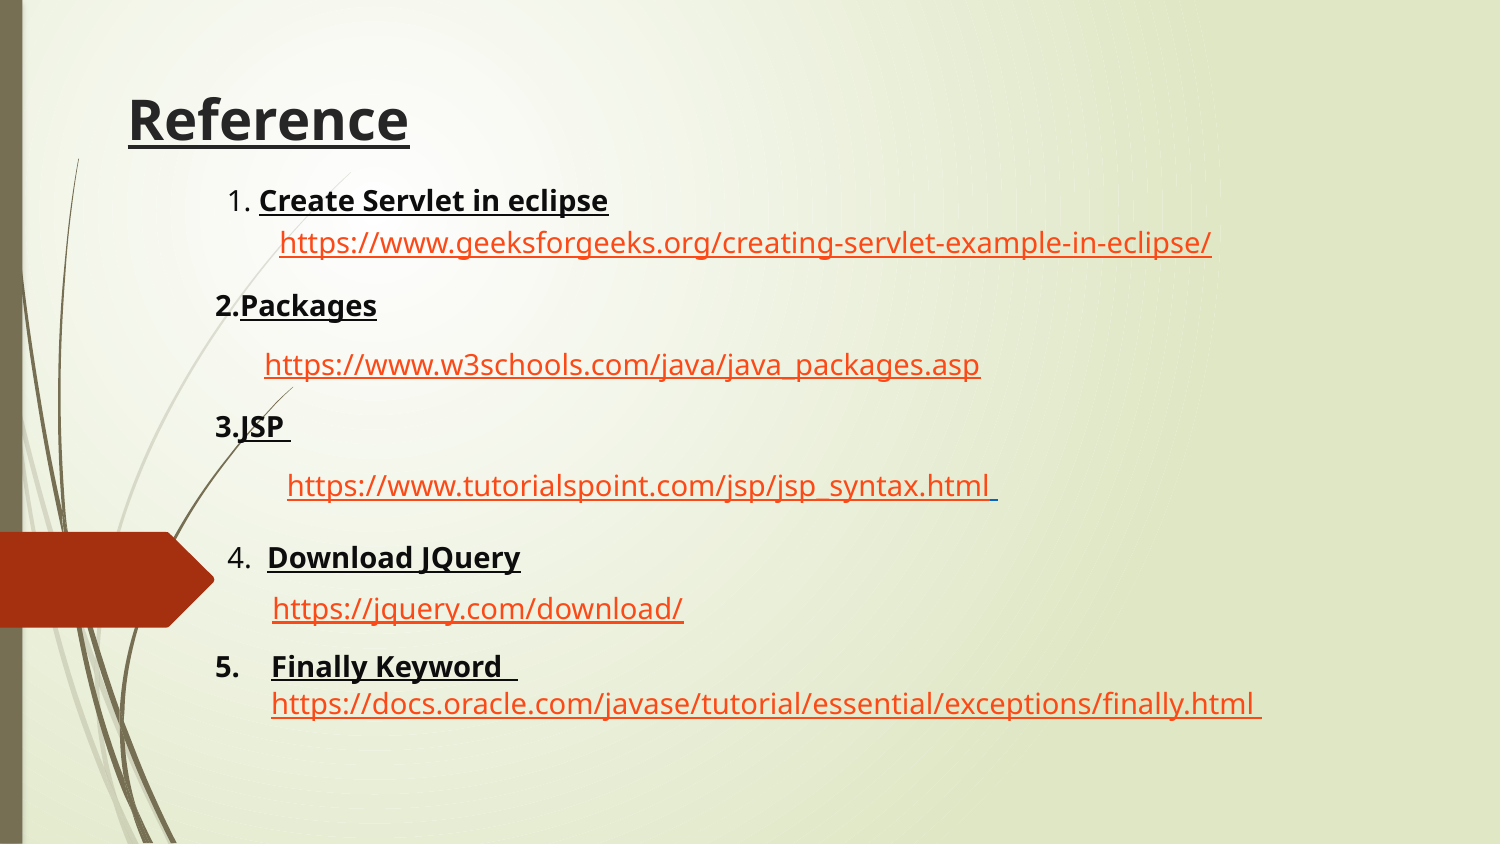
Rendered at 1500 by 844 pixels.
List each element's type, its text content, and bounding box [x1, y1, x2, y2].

title Reference [112, 75, 463, 160]
subtitle 1. Create Servlet in eclipse https://www.geeksforgeeks.org/creating-servlet-example-in-eclipse/ Packages https://www.w3schools.com/java/java_packages.asp JSP https://www.tutorialspoint.com/jsp/jsp_syntax.html 4. Download JQuery https://jquery.com/download/ Finally Keyword https://docs.oracle.com/javase/tutorial/essential/exceptions/finally.html [200, 174, 1350, 775]
